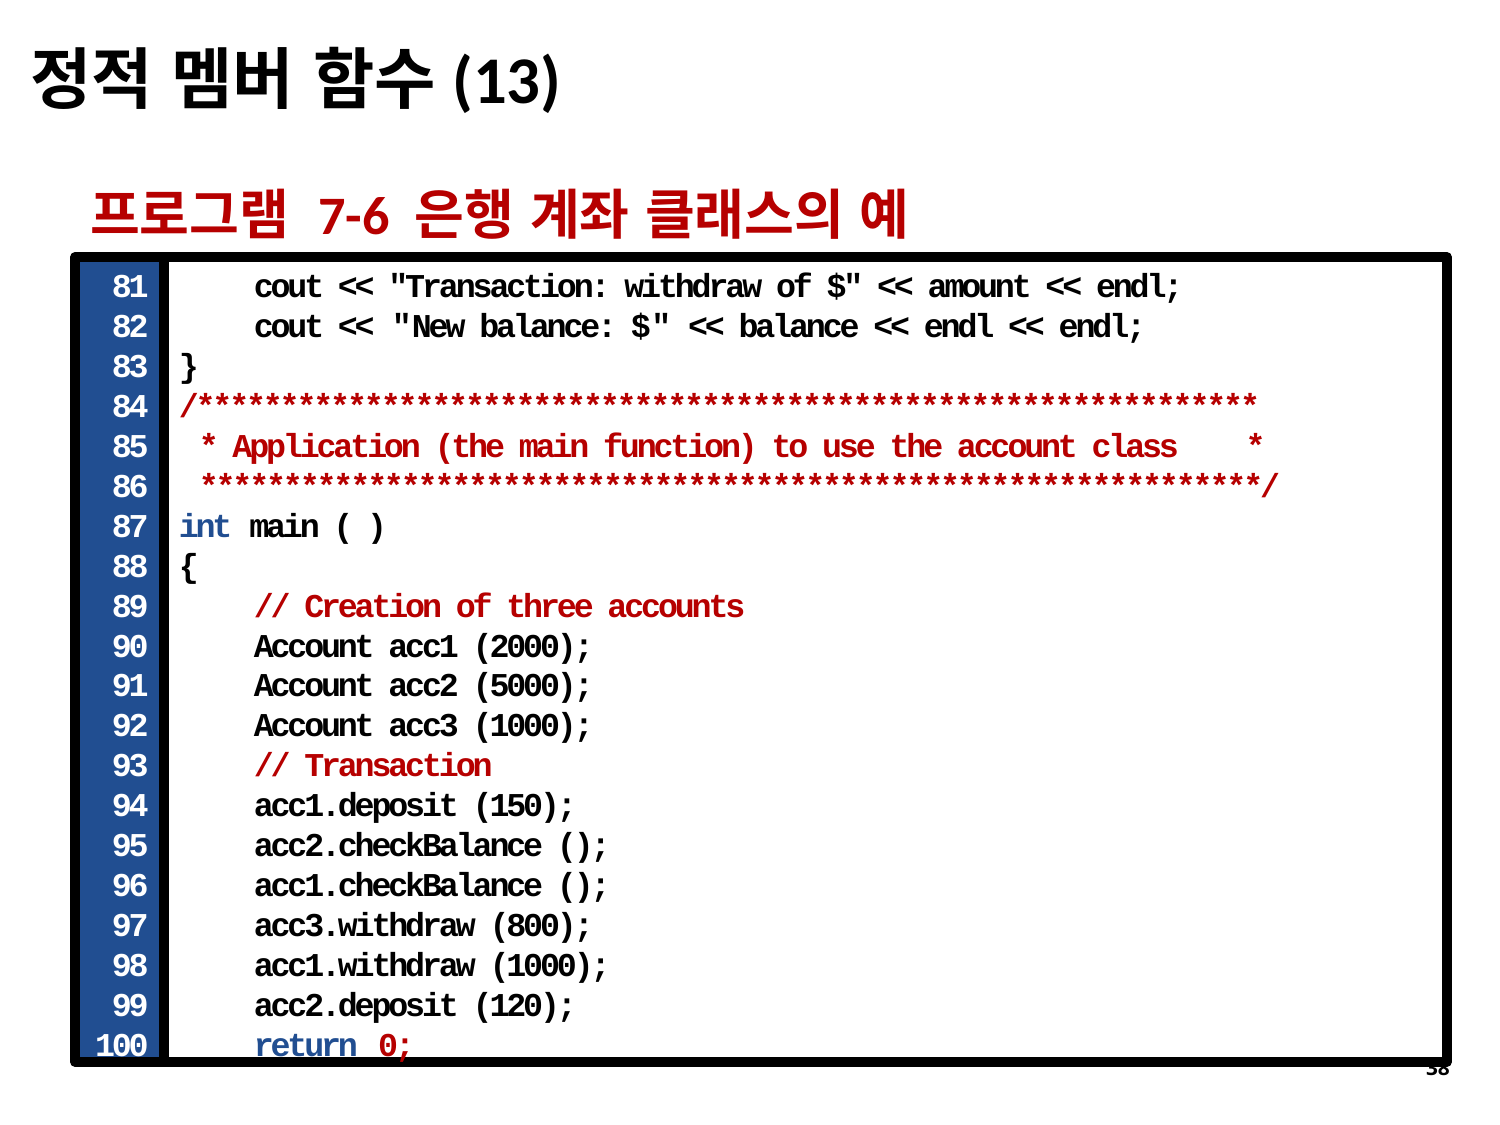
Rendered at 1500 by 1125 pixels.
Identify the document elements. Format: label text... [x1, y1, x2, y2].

list 프로그램 7-6 은행 계좌 클래스의 예 [75, 173, 1434, 238]
title 정적 멤버 함수(13) [0, 1, 1500, 152]
list 81 82 83 84 85 86 87 88 89 90 91 92 93 94 95 96 97 98 99 100 [75, 256, 163, 1062]
list cout << "Transaction: withdraw of $" << amount << endl; cout << "New balance: $" << balance << endl << endl; } /*************************************************************** * Application (the main function) to use the account class * ***************************************************************/ int main ( ) { // Creation of three accounts Account acc1 (2000); Account acc2 (5000); Account acc3 (1000); // Transaction acc1.deposit (150); acc2.checkBalance (); acc1.checkBalance (); acc3.withdraw (800); acc1.withdraw (1000); acc2.deposit (120); return 0; [163, 256, 1447, 1062]
